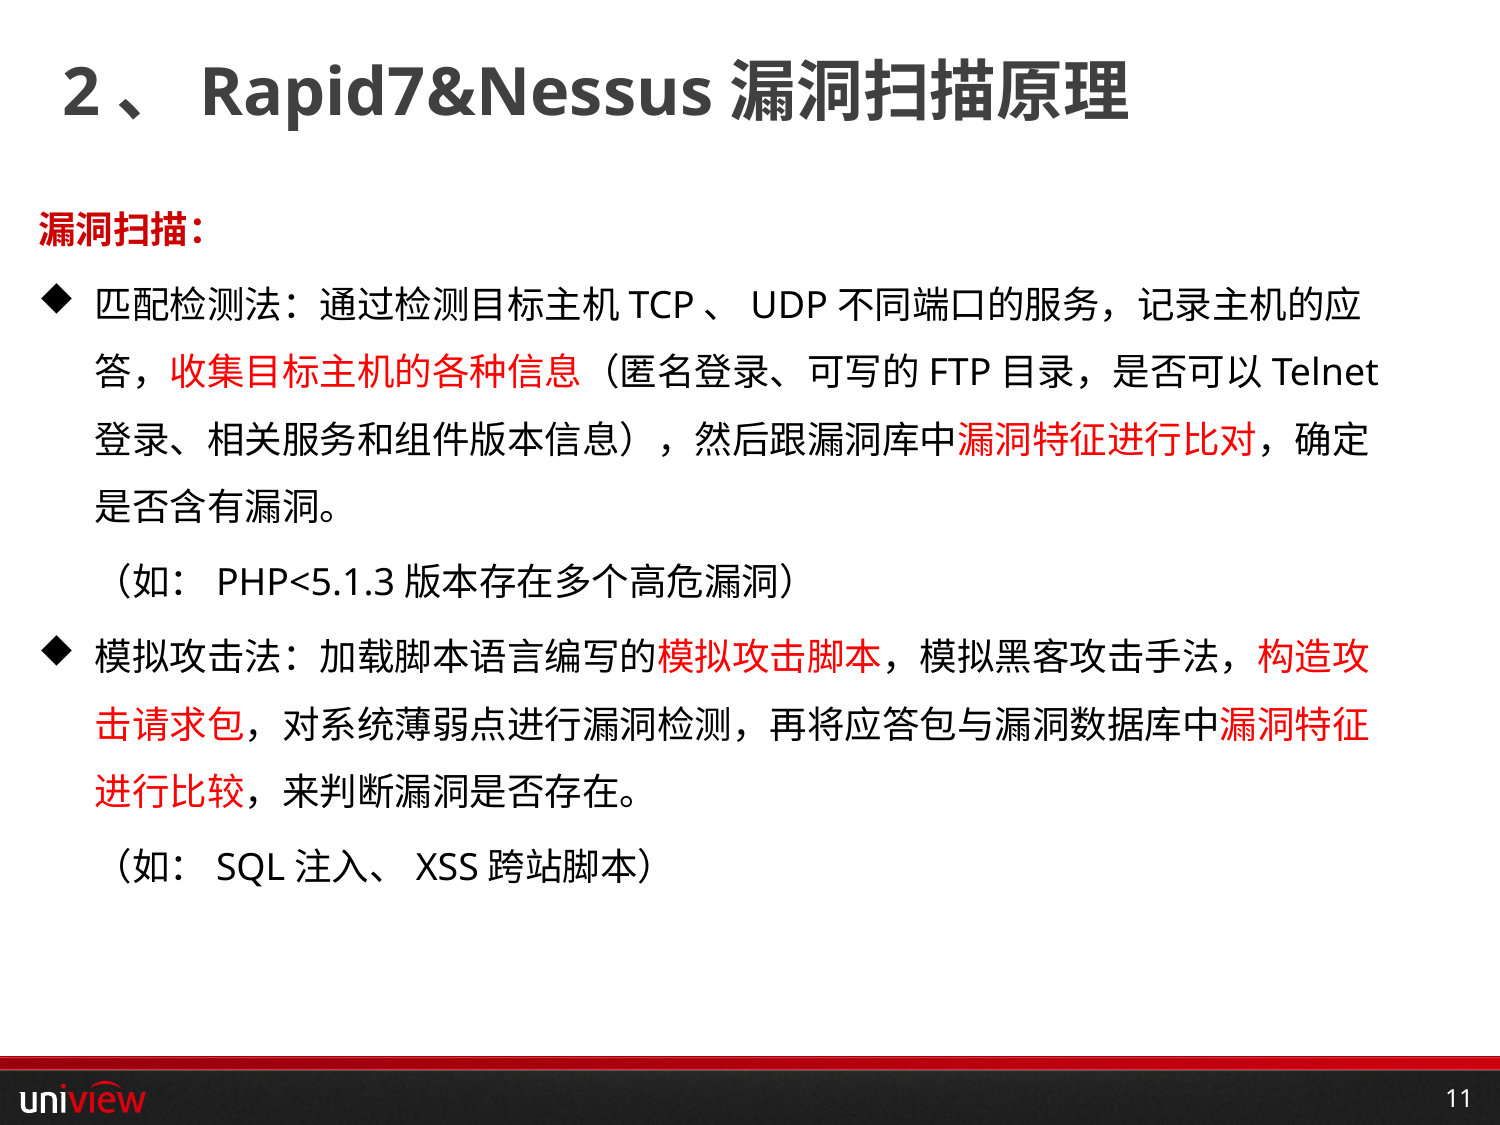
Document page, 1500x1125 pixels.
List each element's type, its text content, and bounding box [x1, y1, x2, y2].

text_box 漏洞扫描： 匹配检测法：通过检测目标主机TCP、UDP不同端口的服务，记录主机的应答，收集目标主机的各种信息（匿名登录、可写的FTP目录，是否可以Telnet登录、相关服务和组件版本信息），然后跟漏洞库中漏洞特征进行比对，确定是否含有漏洞。 （如：PHP<5.1.3版本存在多个高危漏洞） 模拟攻击法：加载脚本语言编写的模拟攻击脚本，模拟黑客攻击手法，构造攻击请求包，对系统薄弱点进行漏洞检测，再将应答包与漏洞数据库中漏洞特征进行比较，来判断漏洞是否存在。 （如：SQL注入、XSS跨站脚本） [23, 175, 1406, 997]
picture [0, 1056, 1500, 1125]
text_box 2、Rapid7&Nessus漏洞扫描原理 [47, 41, 1447, 149]
